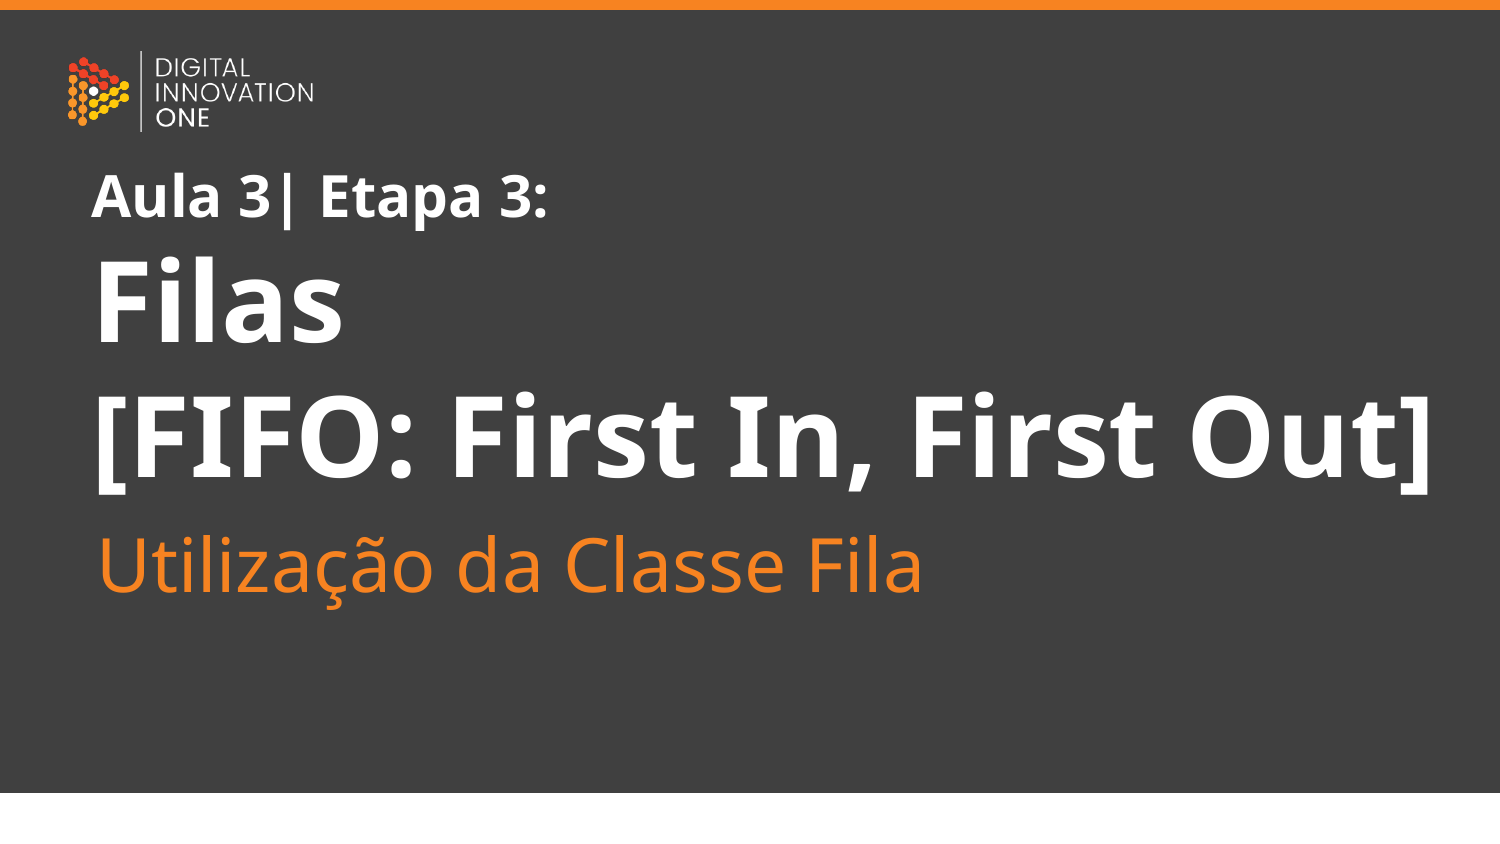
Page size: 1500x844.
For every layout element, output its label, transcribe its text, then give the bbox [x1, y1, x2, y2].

text_box [0, 0, 1500, 10]
text_box Aula 3| Etapa 3: Filas [FIFO: First In, First Out] [76, 272, 1475, 522]
text_box [0, 793, 1500, 844]
text_box Utilização da Classe Fila [81, 512, 1382, 612]
text_box [0, 10, 1500, 793]
picture [50, 42, 331, 140]
